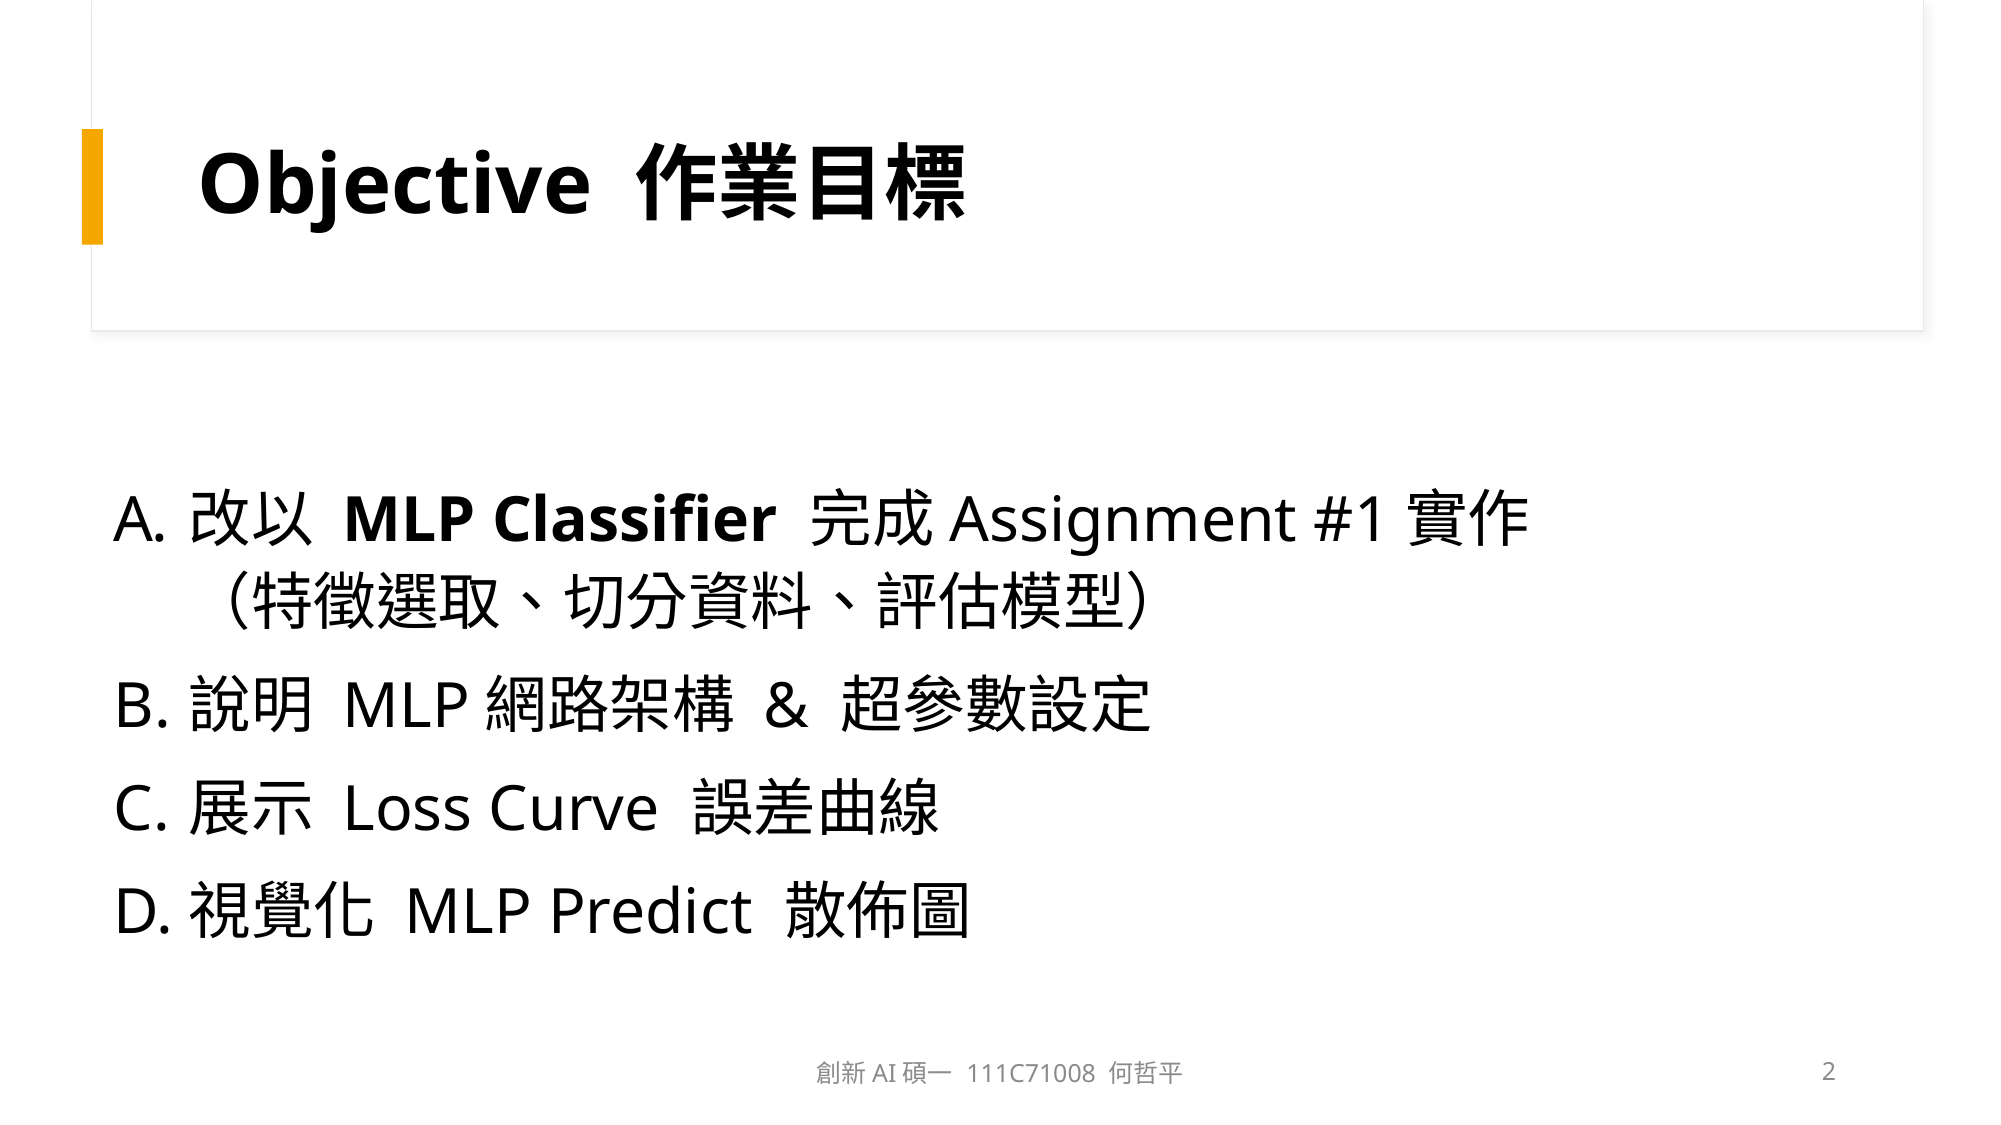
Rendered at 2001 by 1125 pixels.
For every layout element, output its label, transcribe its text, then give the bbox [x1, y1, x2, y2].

list 改以 MLP Classifier 完成Assignment #1實作 （特徵選取、切分資料、評估模型） 說明 MLP網路架構 & 超參數設定 展示 Loss Curve 誤差曲線 視覺化 MLP Predict 散佈圖 [98, 368, 1916, 1055]
title Objective 作業目標 [183, 90, 1851, 284]
footer 創新AI碩一 111C71008 何哲平 [662, 1042, 1338, 1103]
slide_number 2 [1401, 1042, 1851, 1103]
